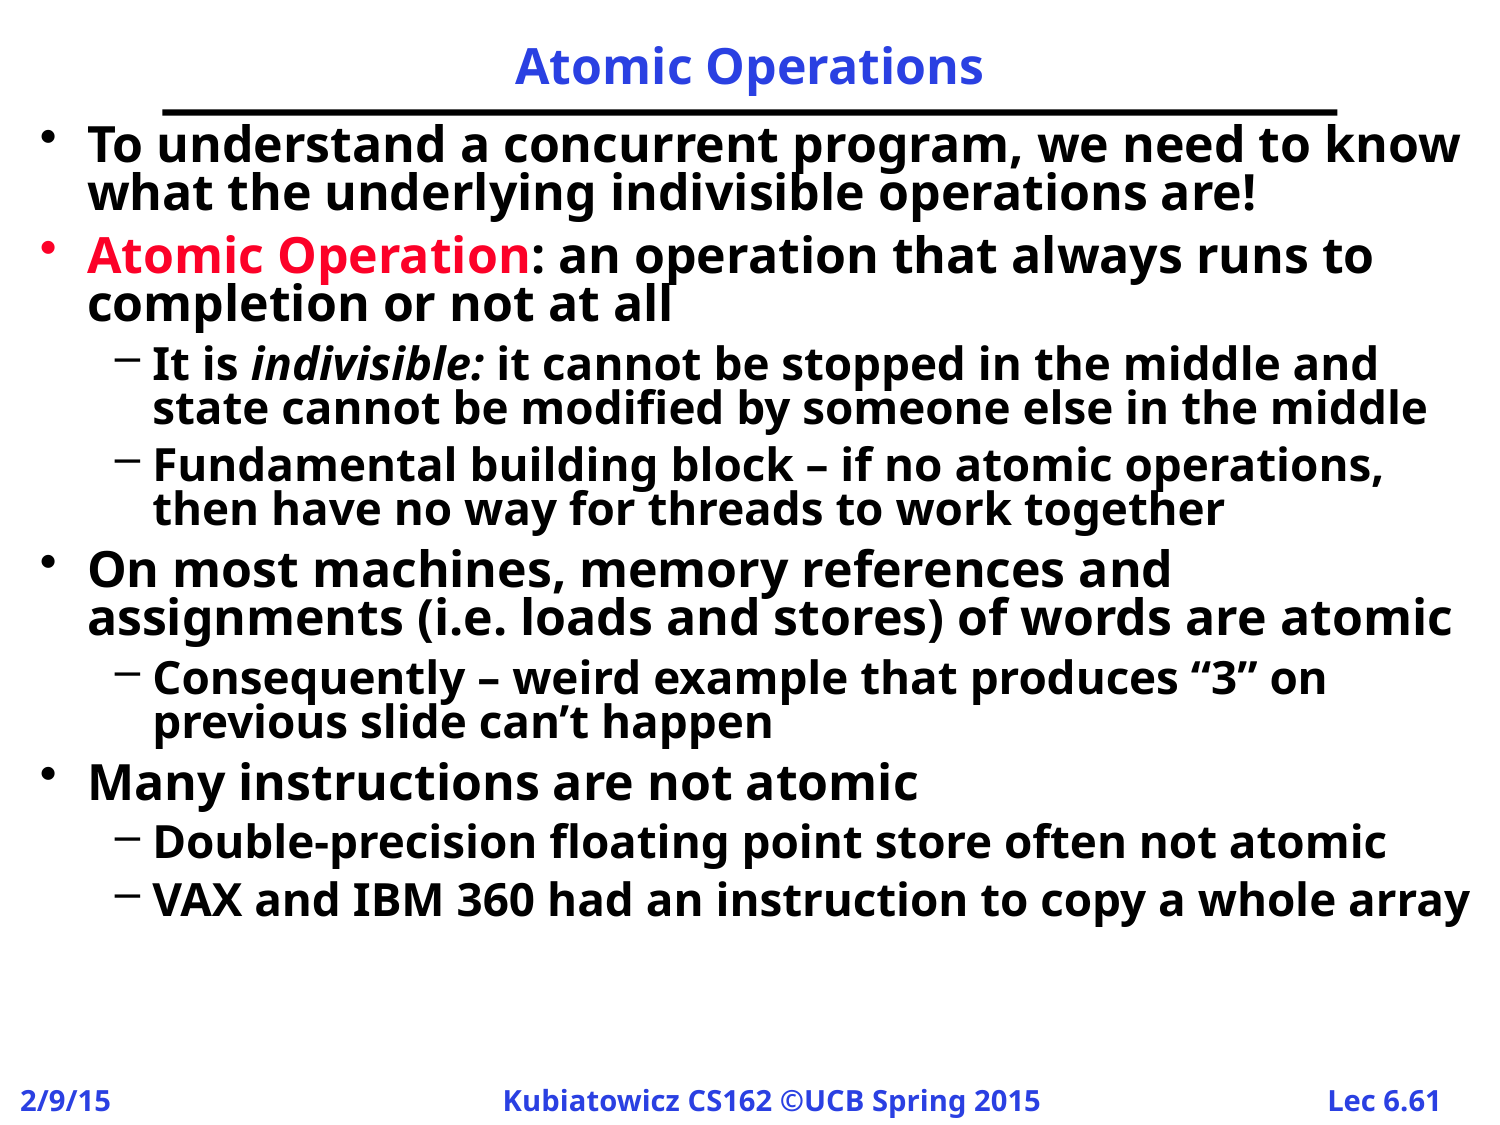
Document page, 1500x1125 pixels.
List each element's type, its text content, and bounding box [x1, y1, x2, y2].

list To understand a concurrent program, we need to know what the underlying indivisible operations are! Atomic Operation: an operation that always runs to completion or not at all It is indivisible: it cannot be stopped in the middle and state cannot be modified by someone else in the middle Fundamental building block – if no atomic operations, then have no way for threads to work together On most machines, memory references and assignments (i.e. loads and stores) of words are atomic Consequently – weird example that produces “3” on previous slide can’t happen Many instructions are not atomic Double-precision floating point store often not atomic VAX and IBM 360 had an instruction to copy a whole array [25, 117, 1488, 1018]
title Atomic Operations [162, 24, 1338, 113]
